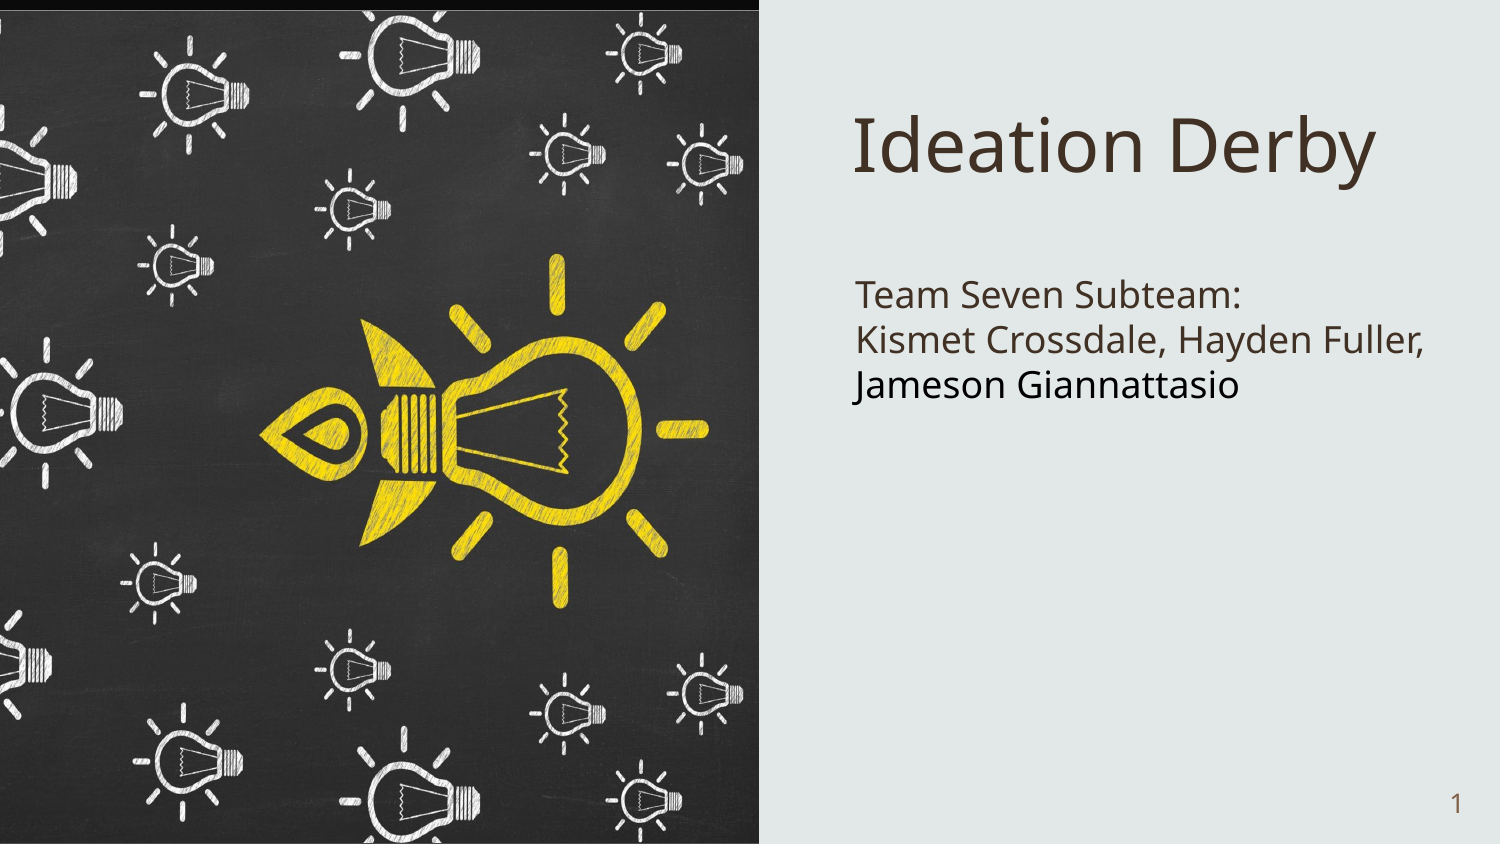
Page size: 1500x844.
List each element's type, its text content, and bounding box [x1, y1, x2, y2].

text_box Team Seven Subteam: Kismet Crossdale, Hayden Fuller, Jameson Giannattasio [840, 256, 1456, 434]
slide_number ‹#› [1368, 782, 1476, 827]
picture [0, 0, 760, 844]
title Ideation Derby [761, 0, 1500, 195]
